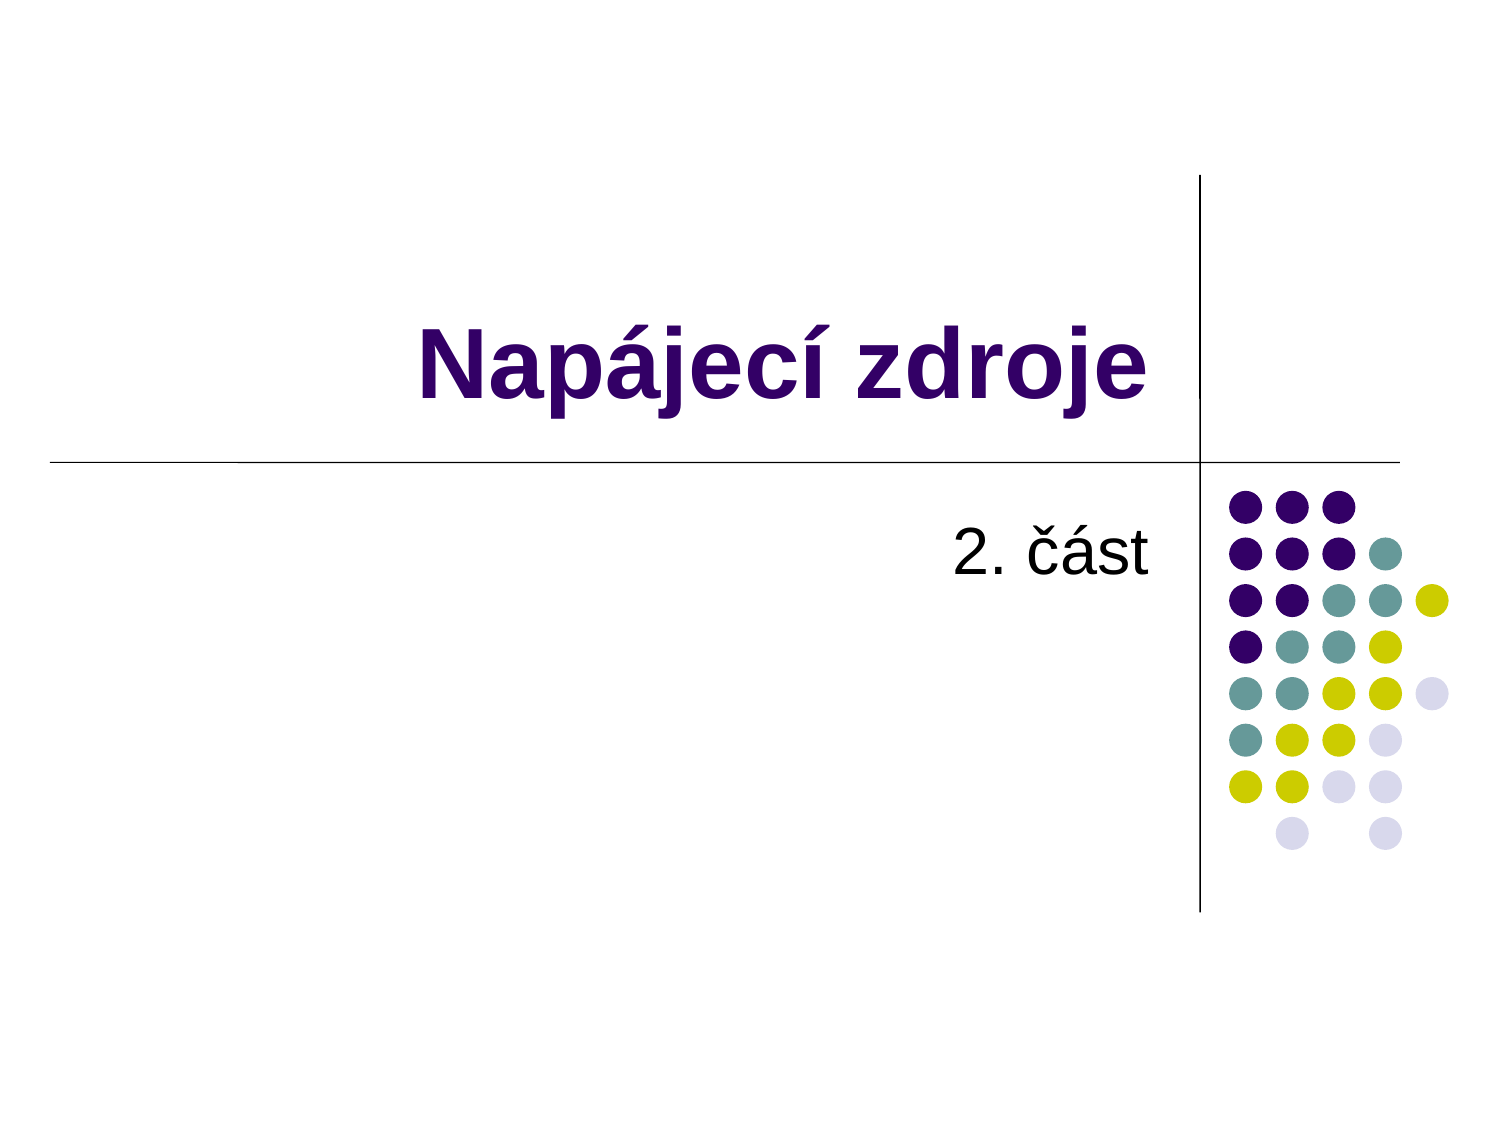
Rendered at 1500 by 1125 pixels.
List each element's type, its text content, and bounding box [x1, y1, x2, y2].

subtitle 2. část [139, 500, 1165, 888]
title Napájecí zdroje [51, 76, 1165, 427]
